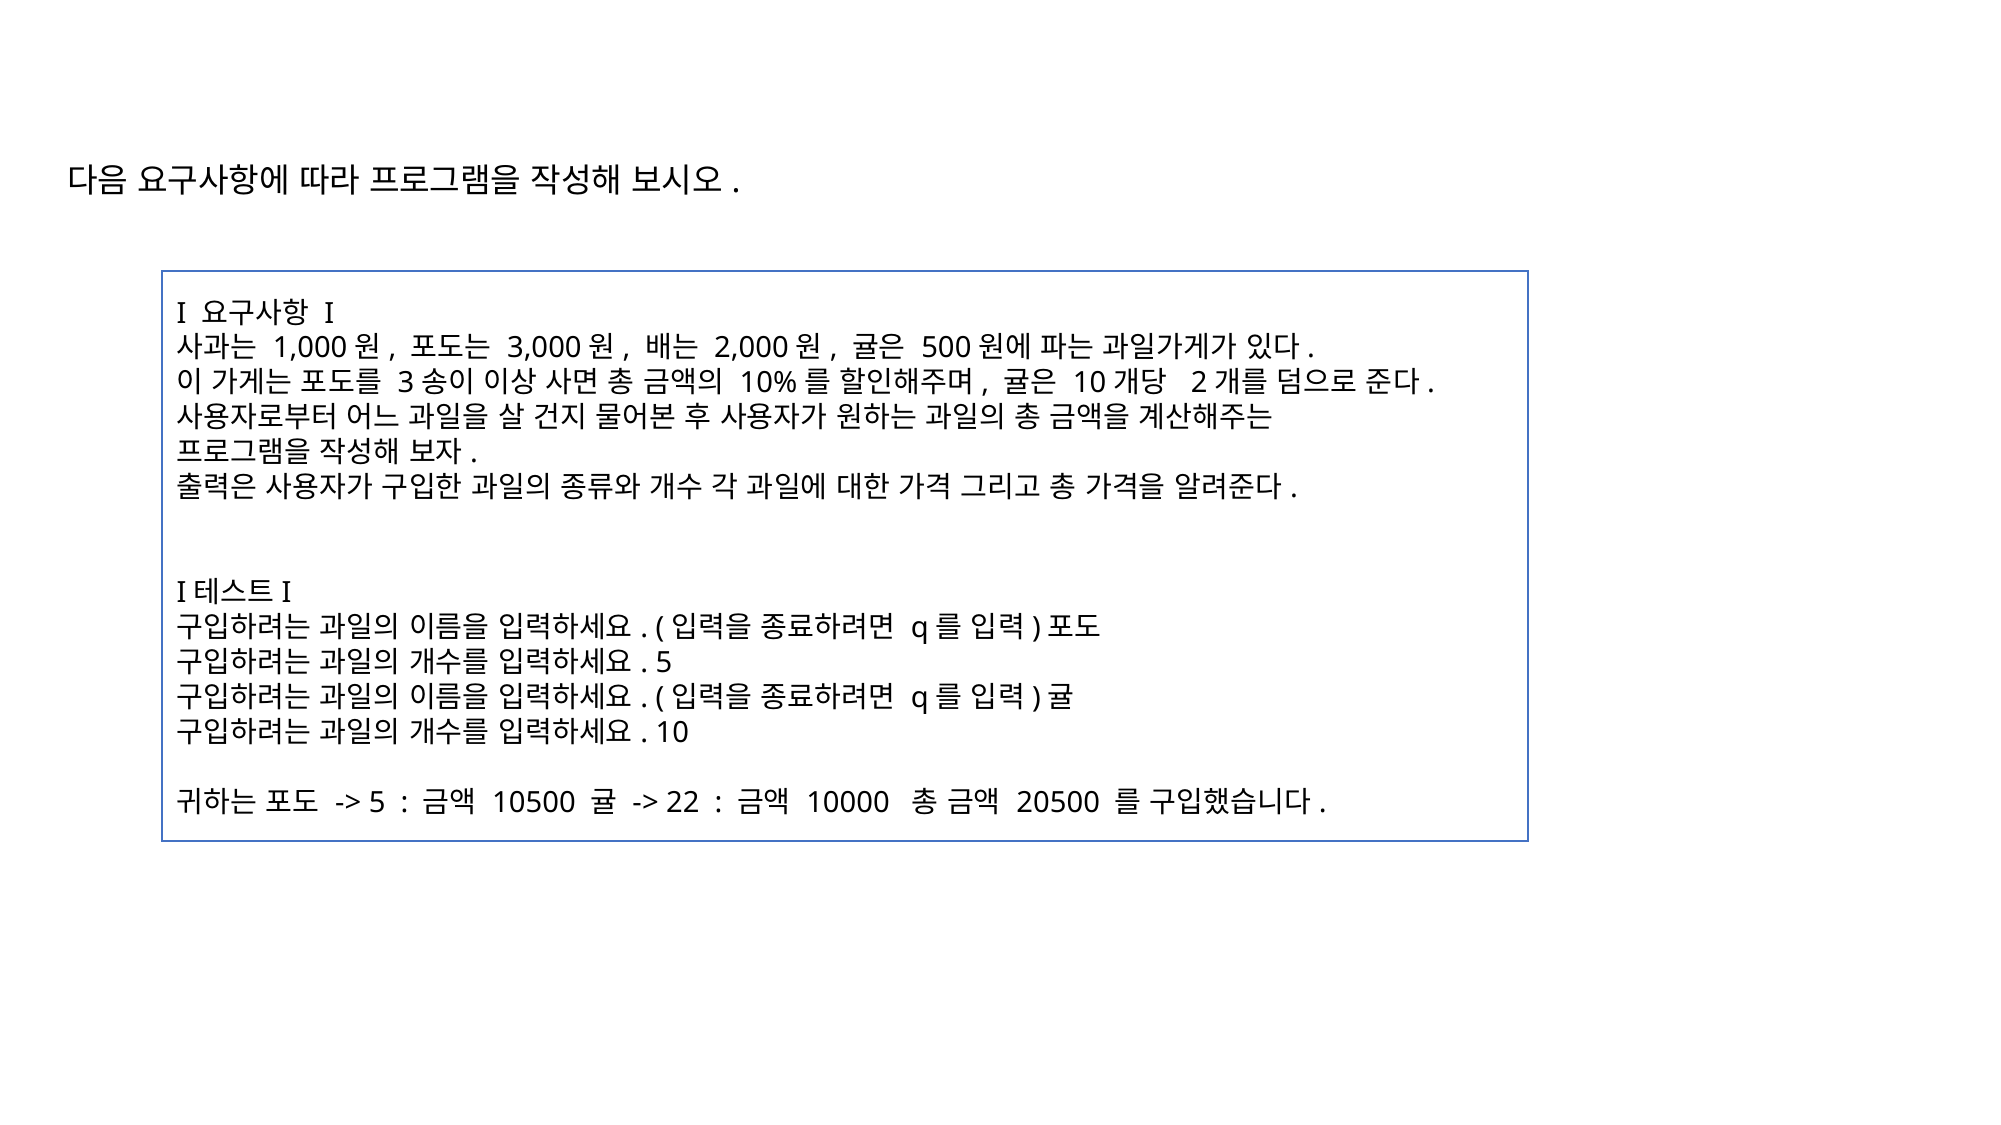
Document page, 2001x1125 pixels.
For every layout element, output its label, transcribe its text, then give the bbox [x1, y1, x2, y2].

text_box 다음 요구사항에 따라 프로그램을 작성해 보시오. [52, 96, 1461, 1055]
text_box I 요구사항 I 사과는 1,000원, 포도는 3,000원, 배는 2,000원, 귤은 500원에 파는 과일가게가 있다. 이 가게는 포도를 3송이 이상 사면 총 금액의 10%를 할인해주며, 귤은 10개당 2개를 덤으로 준다. 사용자로부터 어느 과일을 살 건지 물어본 후 사용자가 원하는 과일의 총 금액을 계산해주는 프로그램을 작성해 보자. 출력은 사용자가 구입한 과일의 종류와 개수 각 과일에 대한 가격 그리고 총 가격을 알려준다. I테스트I 구입하려는 과일의 이름을 입력하세요. (입력을 종료하려면 q를 입력)포도 구입하려는 과일의 개수를 입력하세요. 5 구입하려는 과일의 이름을 입력하세요. (입력을 종료하려면 q를 입력)귤 구입하려는 과일의 개수를 입력하세요. 10 귀하는 포도 -> 5 : 금액 10500 귤 -> 22 : 금액 10000 총 금액 20500 를 구입했습니다. [161, 270, 1529, 842]
